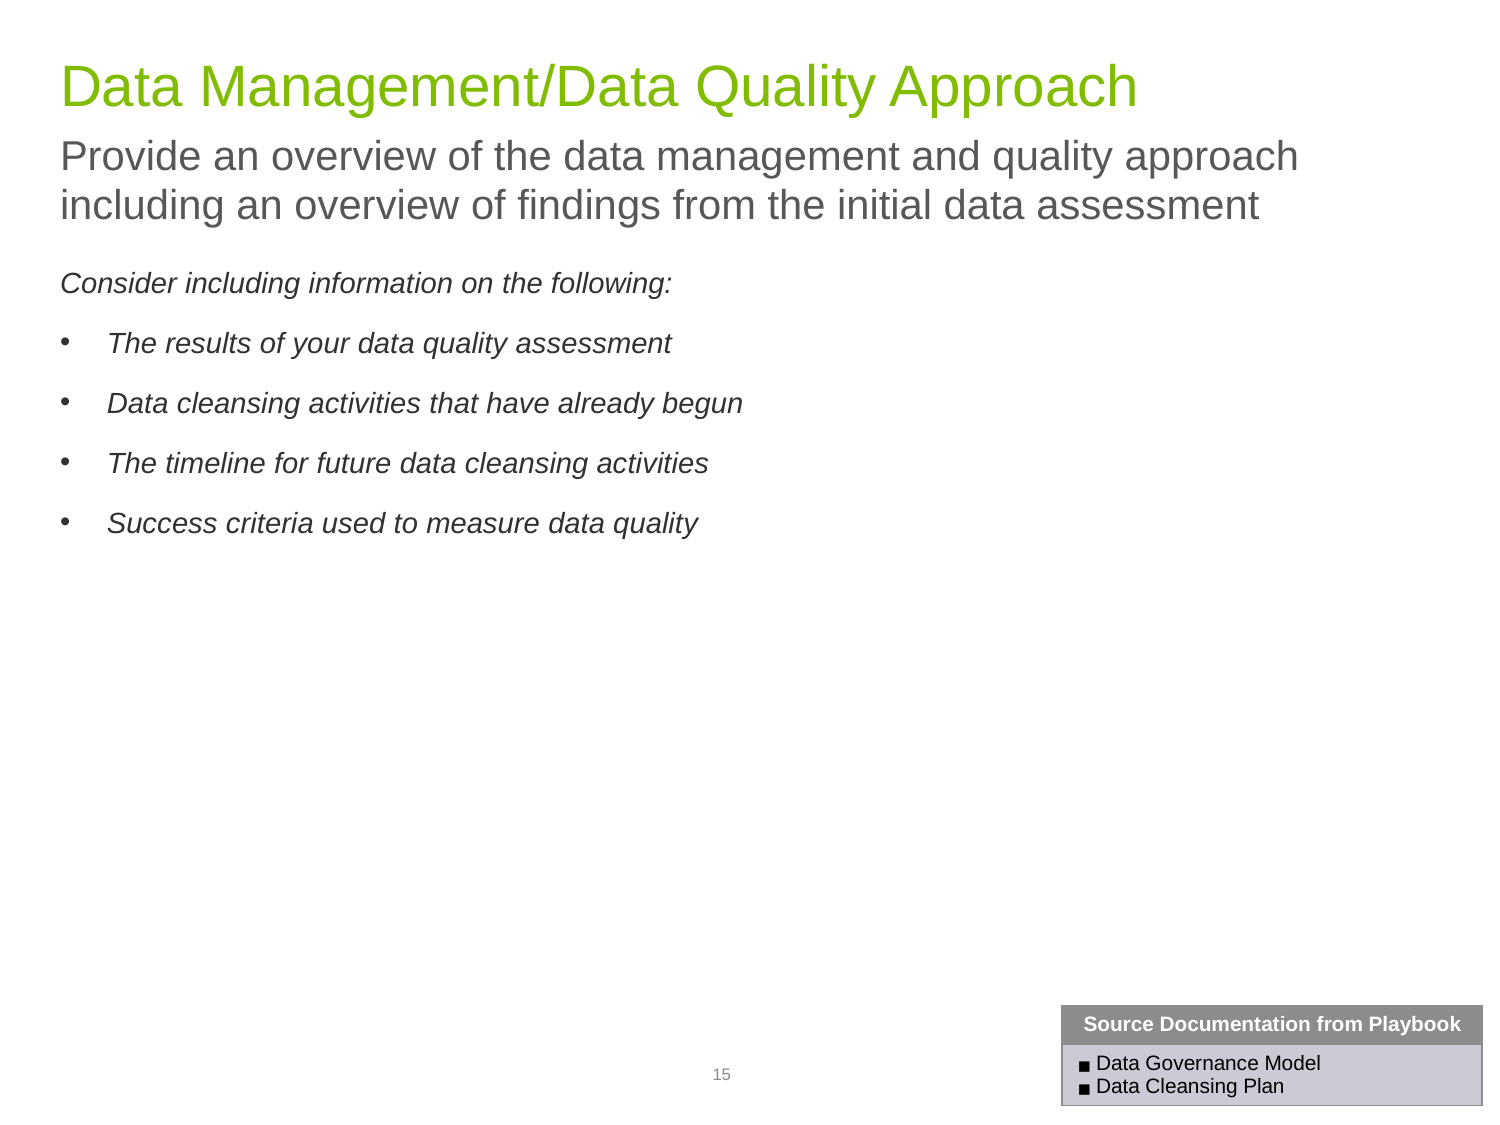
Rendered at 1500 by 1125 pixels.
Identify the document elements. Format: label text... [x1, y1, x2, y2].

title Data Management/Data Quality Approach [60, 48, 1440, 126]
list Consider including information on the following: The results of your data quality assessment Data cleansing activities that have already begun The timeline for future data cleansing activities Success criteria used to measure data quality [60, 264, 1440, 1041]
table_cell Data Governance Model Data Cleansing Plan [1063, 1045, 1481, 1105]
list Provide an overview of the data management and quality approach including an overview of findings from the initial data assessment [60, 128, 1440, 253]
table_header Source Documentation from Playbook [1063, 1006, 1481, 1043]
